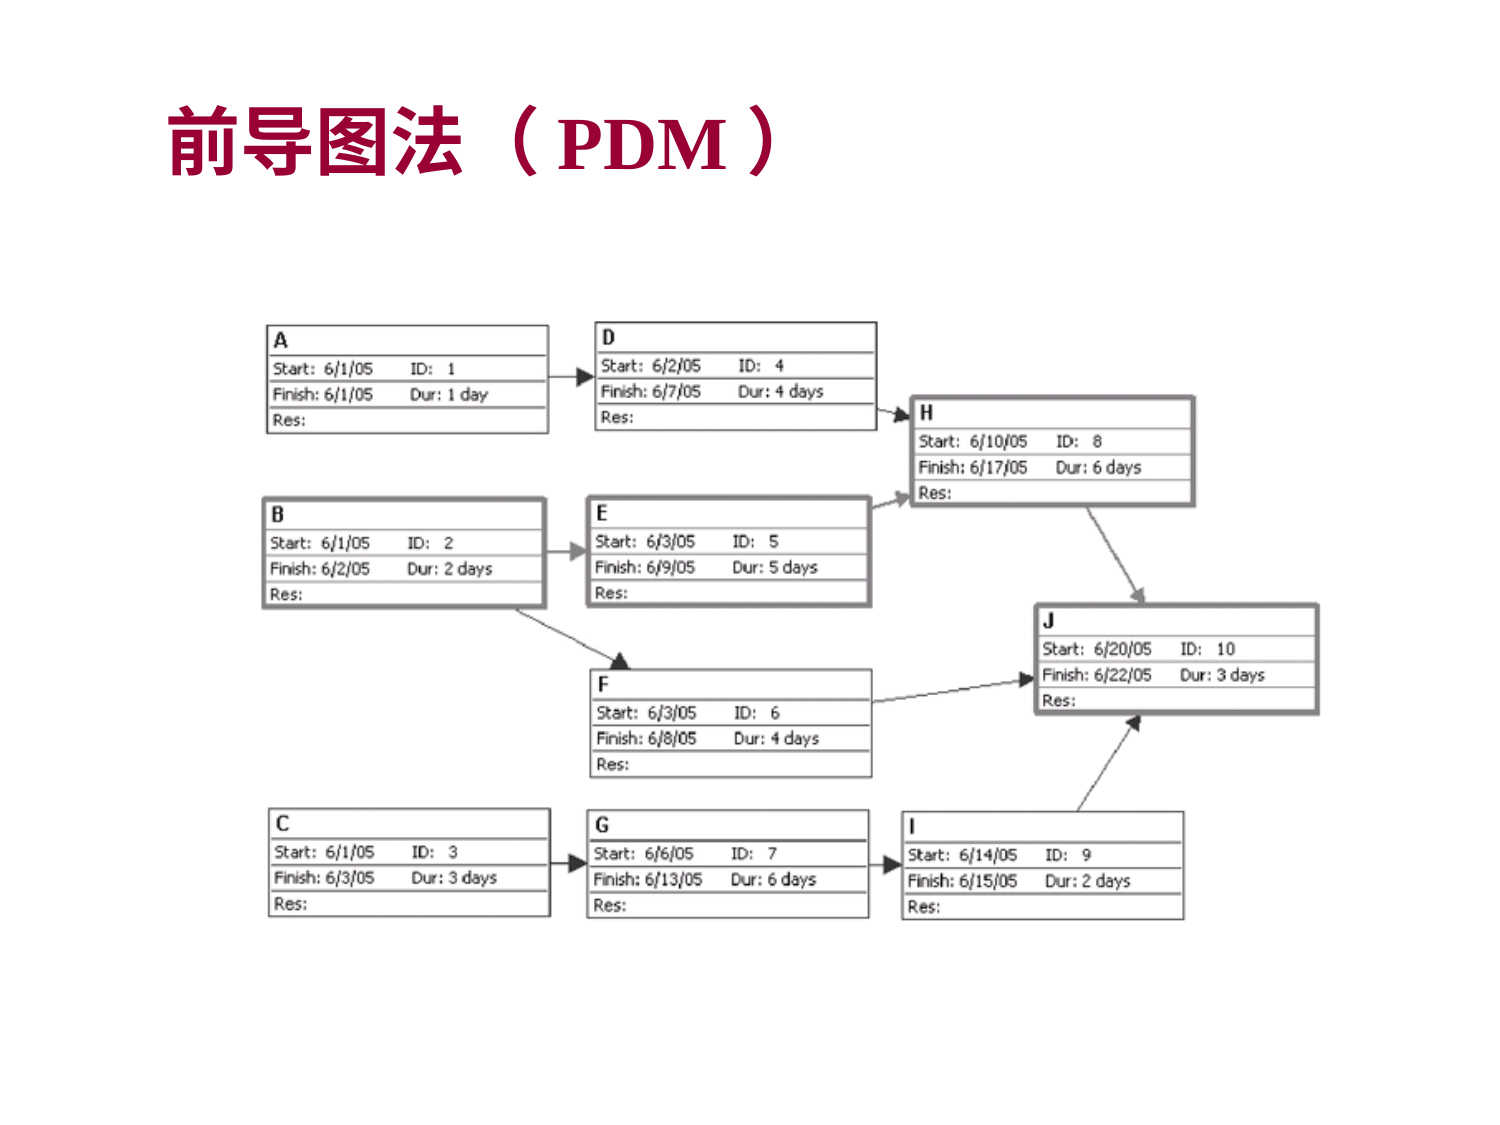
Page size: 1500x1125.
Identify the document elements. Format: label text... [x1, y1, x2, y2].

picture [105, 262, 1471, 988]
text_box 前导图法（PDM） [149, 45, 1425, 234]
